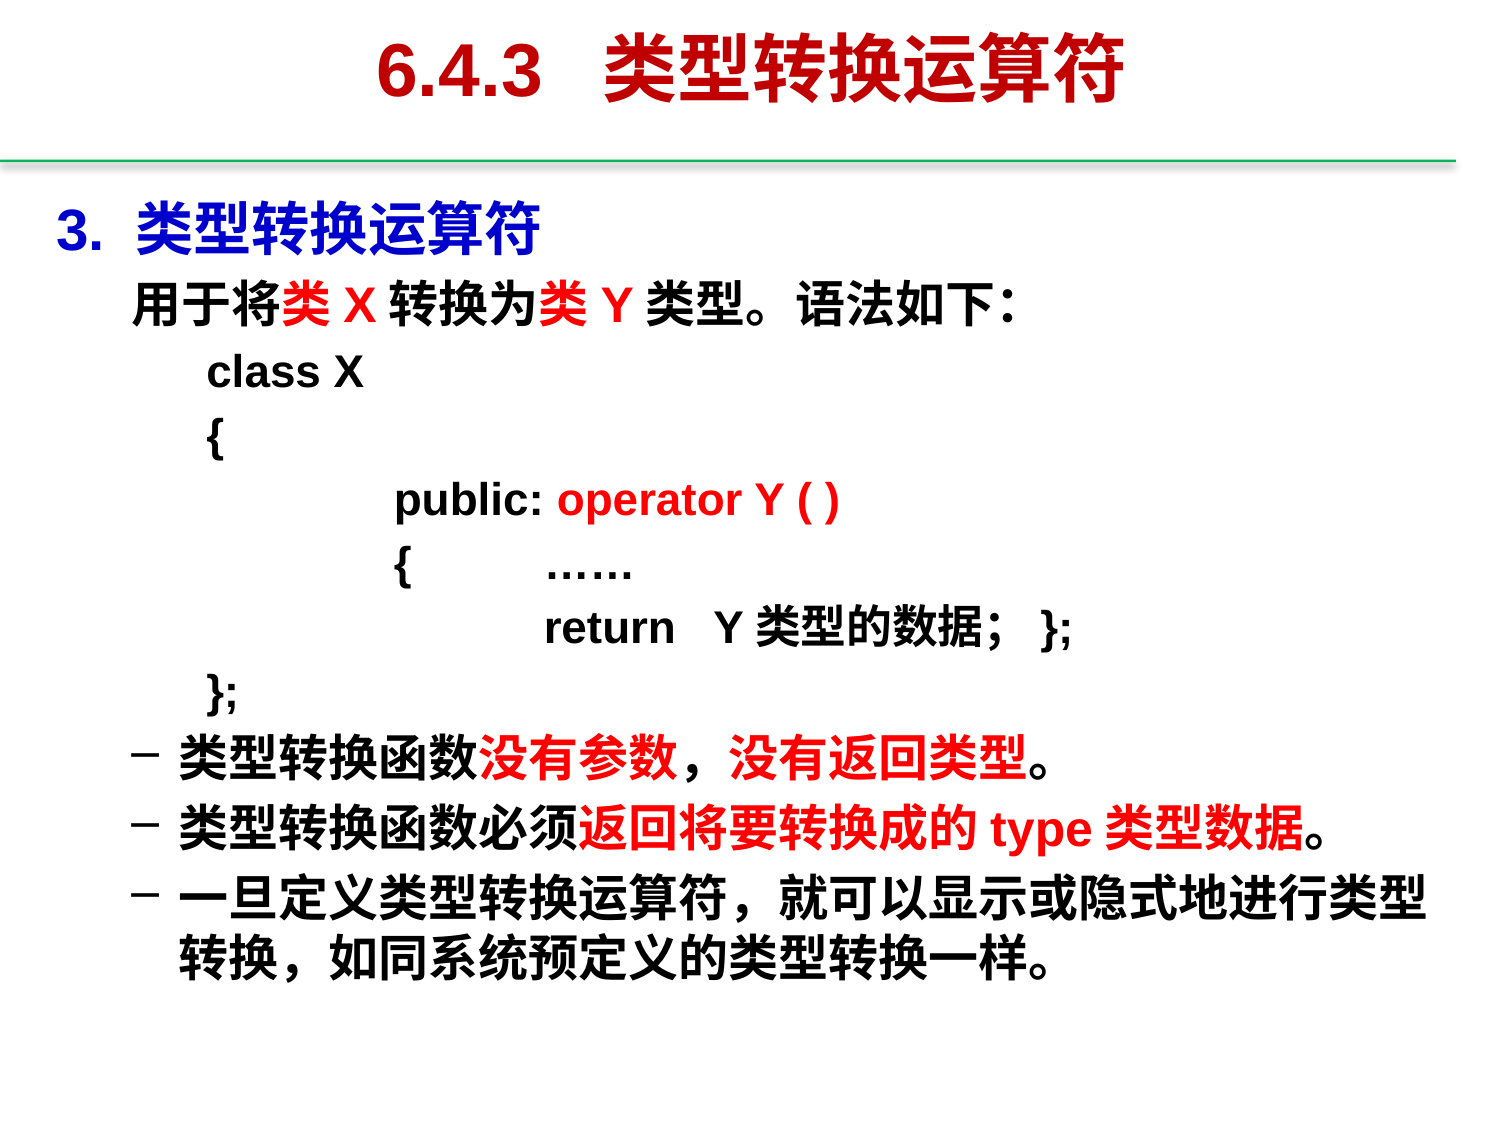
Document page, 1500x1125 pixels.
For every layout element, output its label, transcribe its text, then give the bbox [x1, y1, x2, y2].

title 6.4.3 类型转换运算符 [76, 0, 1427, 133]
list 3. 类型转换运算符 用于将类X转换为类Y类型。语法如下： class X { public: operator Y ( ) { …… return Y类型的数据；}; }; 类型转换函数没有参数，没有返回类型。 类型转换函数必须返回将要转换成的type类型数据。 一旦定义类型转换运算符，就可以显示或隐式地进行类型转换，如同系统预定义的类型转换一样。 [41, 184, 1471, 1071]
